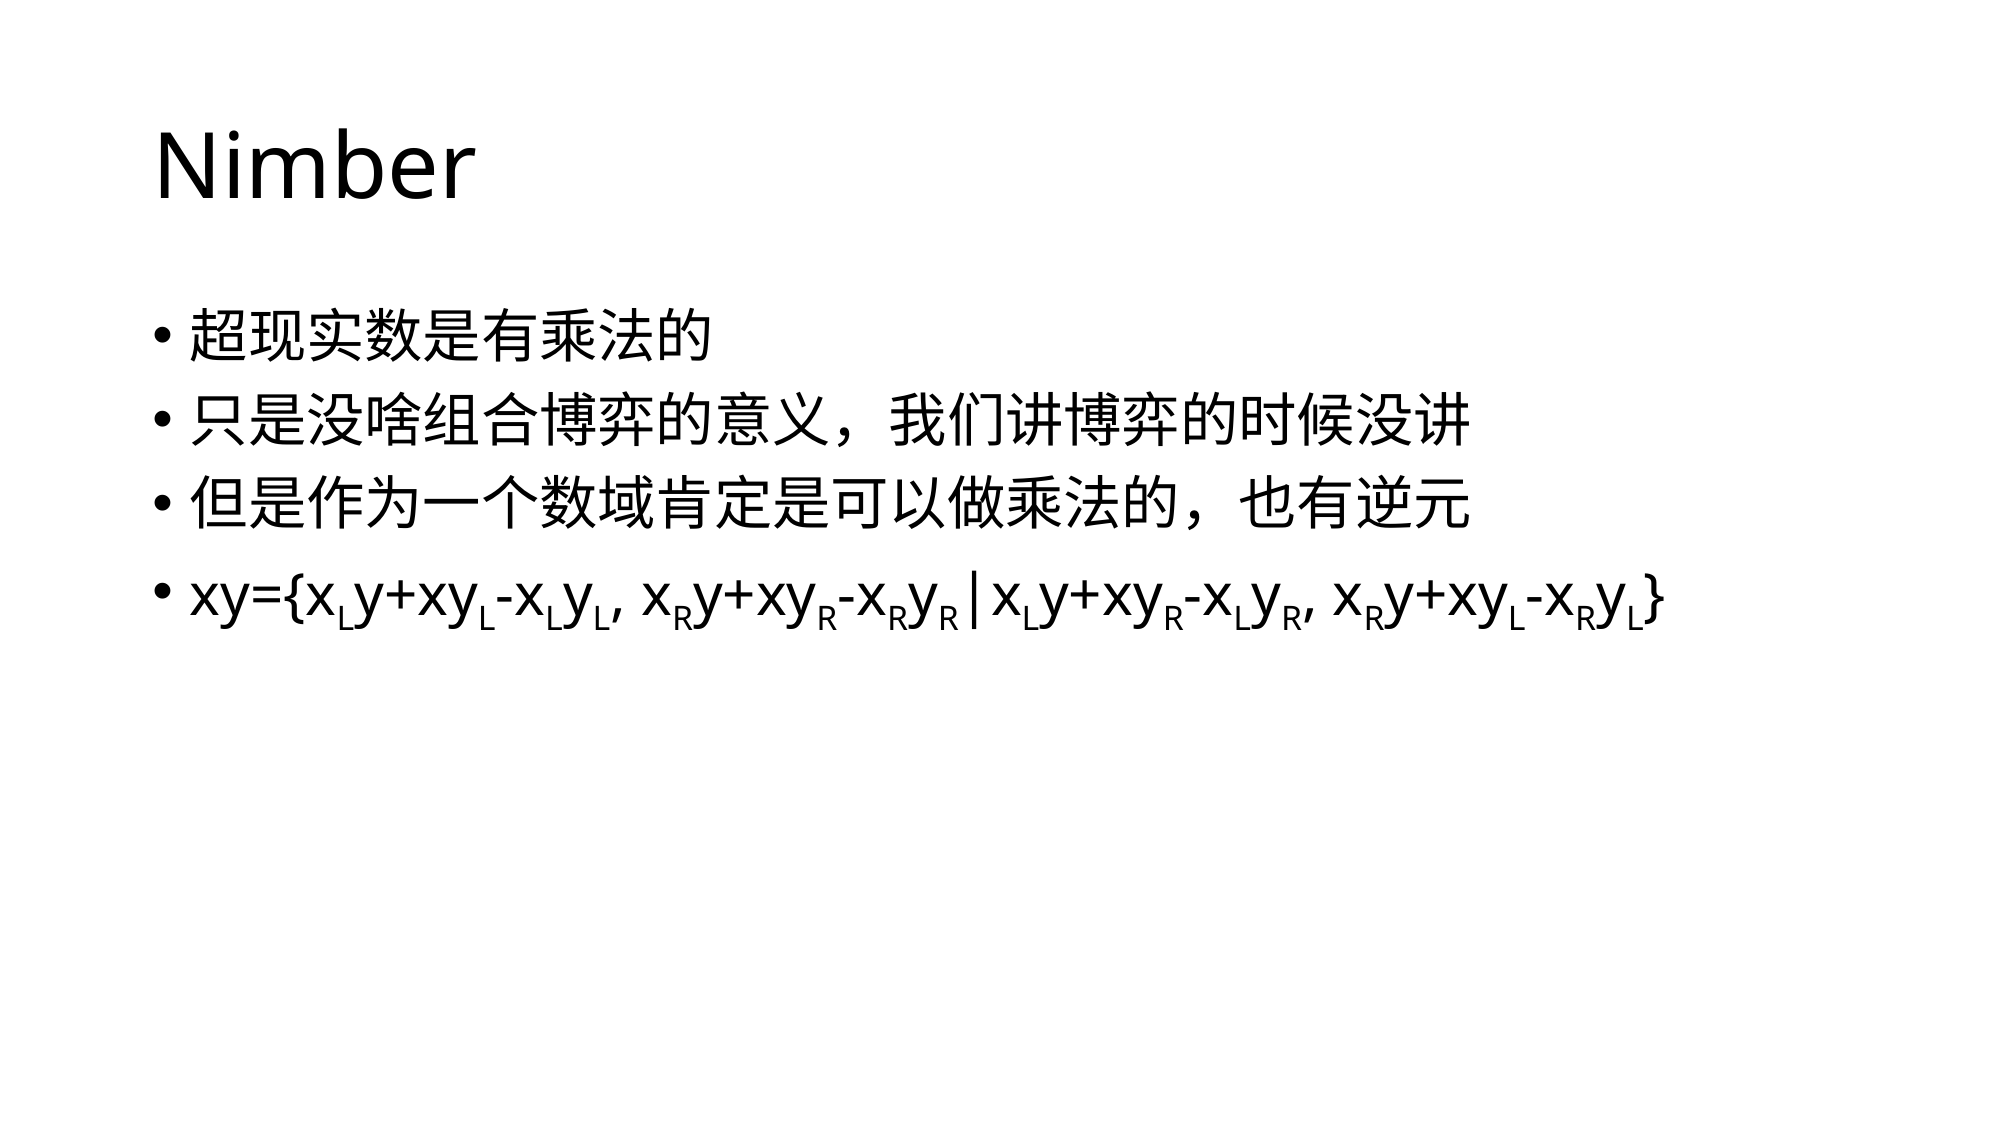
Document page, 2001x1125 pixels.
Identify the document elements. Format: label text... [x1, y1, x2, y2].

list 超现实数是有乘法的 只是没啥组合博弈的意义，我们讲博弈的时候没讲 但是作为一个数域肯定是可以做乘法的，也有逆元 xy={xLy+xyL-xLyL, xRy+xyR-xRyR|xLy+xyR-xLyR, xRy+xyL-xRyL} [137, 299, 1863, 1014]
title Nimber [137, 59, 1863, 278]
